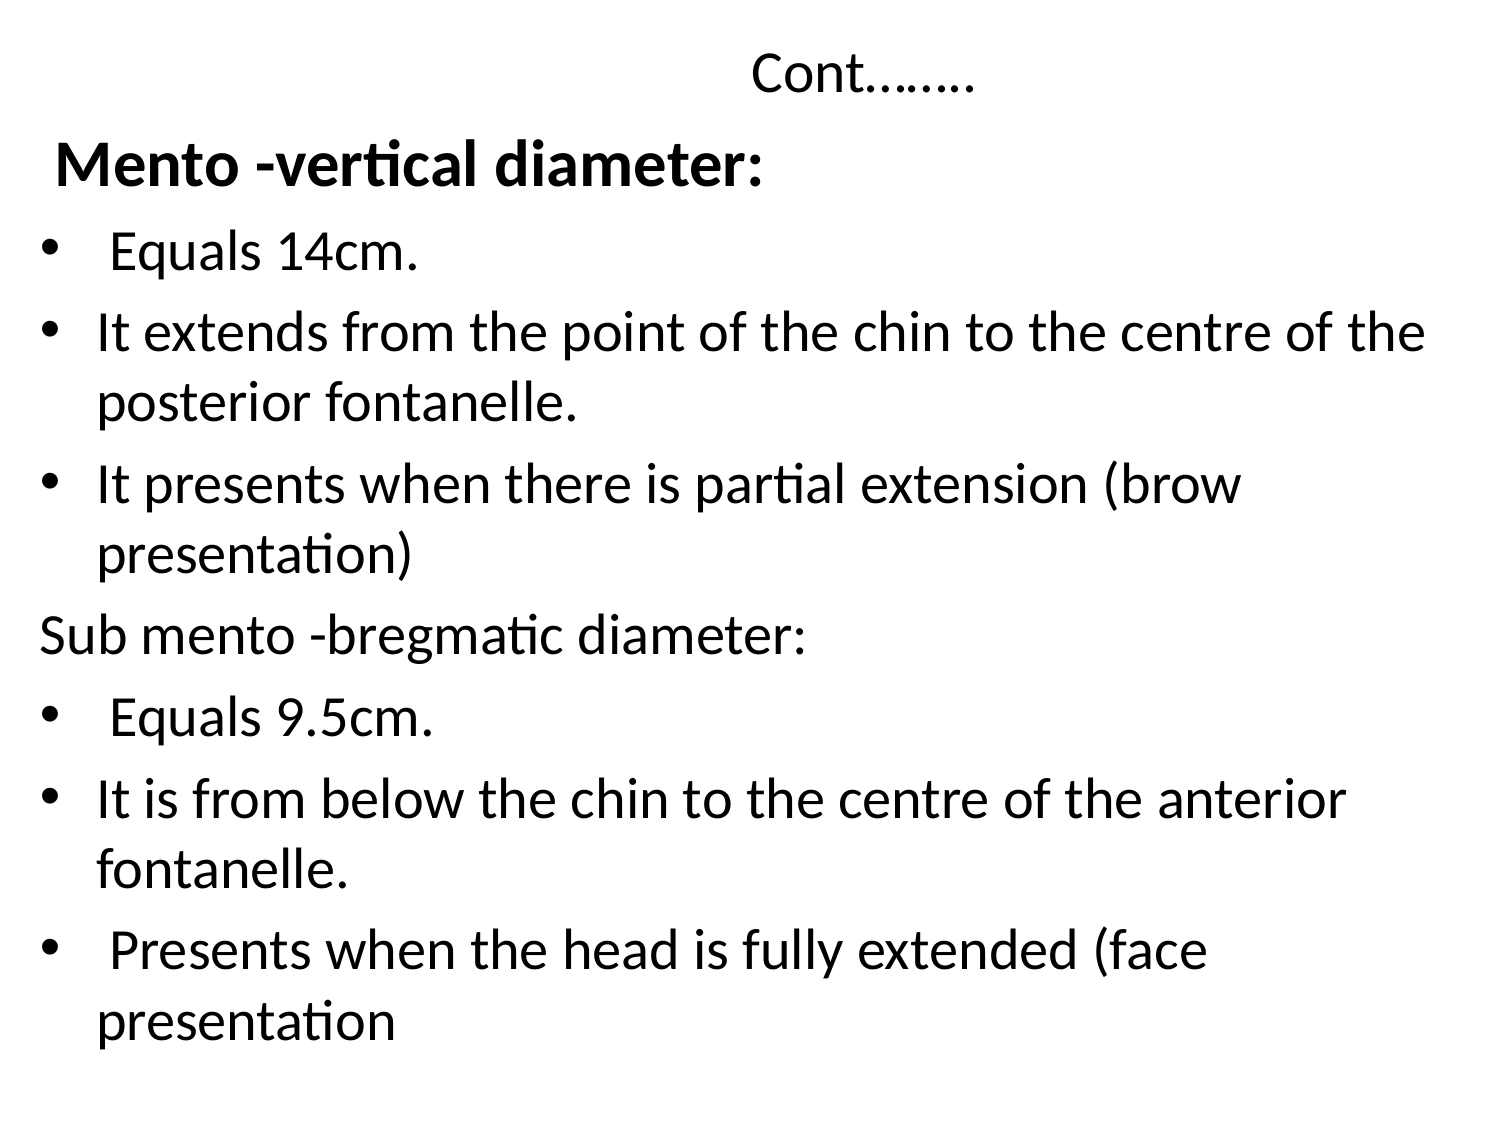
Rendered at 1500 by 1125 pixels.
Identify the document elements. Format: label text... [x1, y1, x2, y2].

title Cont…….. [75, 24, 1425, 113]
list Mento -vertical diameter: Equals 14cm. It extends from the point of the chin to the centre of the posterior fontanelle. It presents when there is partial extension (brow presentation) Sub mento -bregmatic diameter: Equals 9.5cm. It is from below the chin to the centre of the anterior fontanelle. Presents when the head is fully extended (face presentation [24, 112, 1475, 1100]
